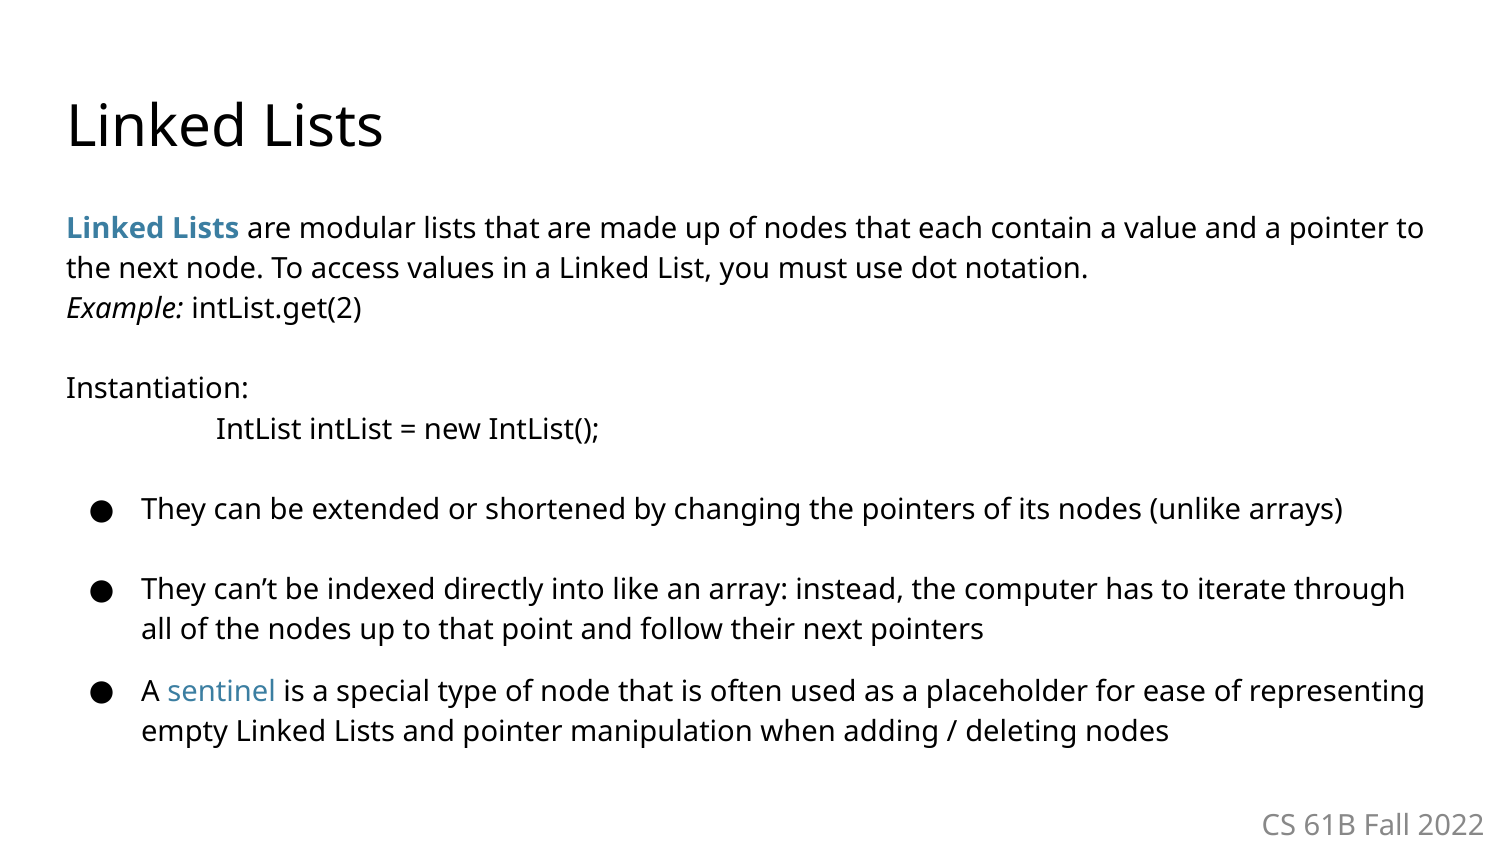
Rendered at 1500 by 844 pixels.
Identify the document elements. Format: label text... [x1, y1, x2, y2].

title Linked Lists [51, 72, 1449, 167]
list Linked Lists are modular lists that are made up of nodes that each contain a value and a pointer to the next node. To access values in a Linked List, you must use dot notation. Example: intList.get(2) Instantiation: IntList intList = new IntList(); They can be extended or shortened by changing the pointers of its nodes (unlike arrays) They can’t be indexed directly into like an array: instead, the computer has to iterate through all of the nodes up to that point and follow their next pointers A sentinel is a special type of node that is often used as a placeholder for ease of representing empty Linked Lists and pointer manipulation when adding / deleting nodes [51, 189, 1449, 750]
